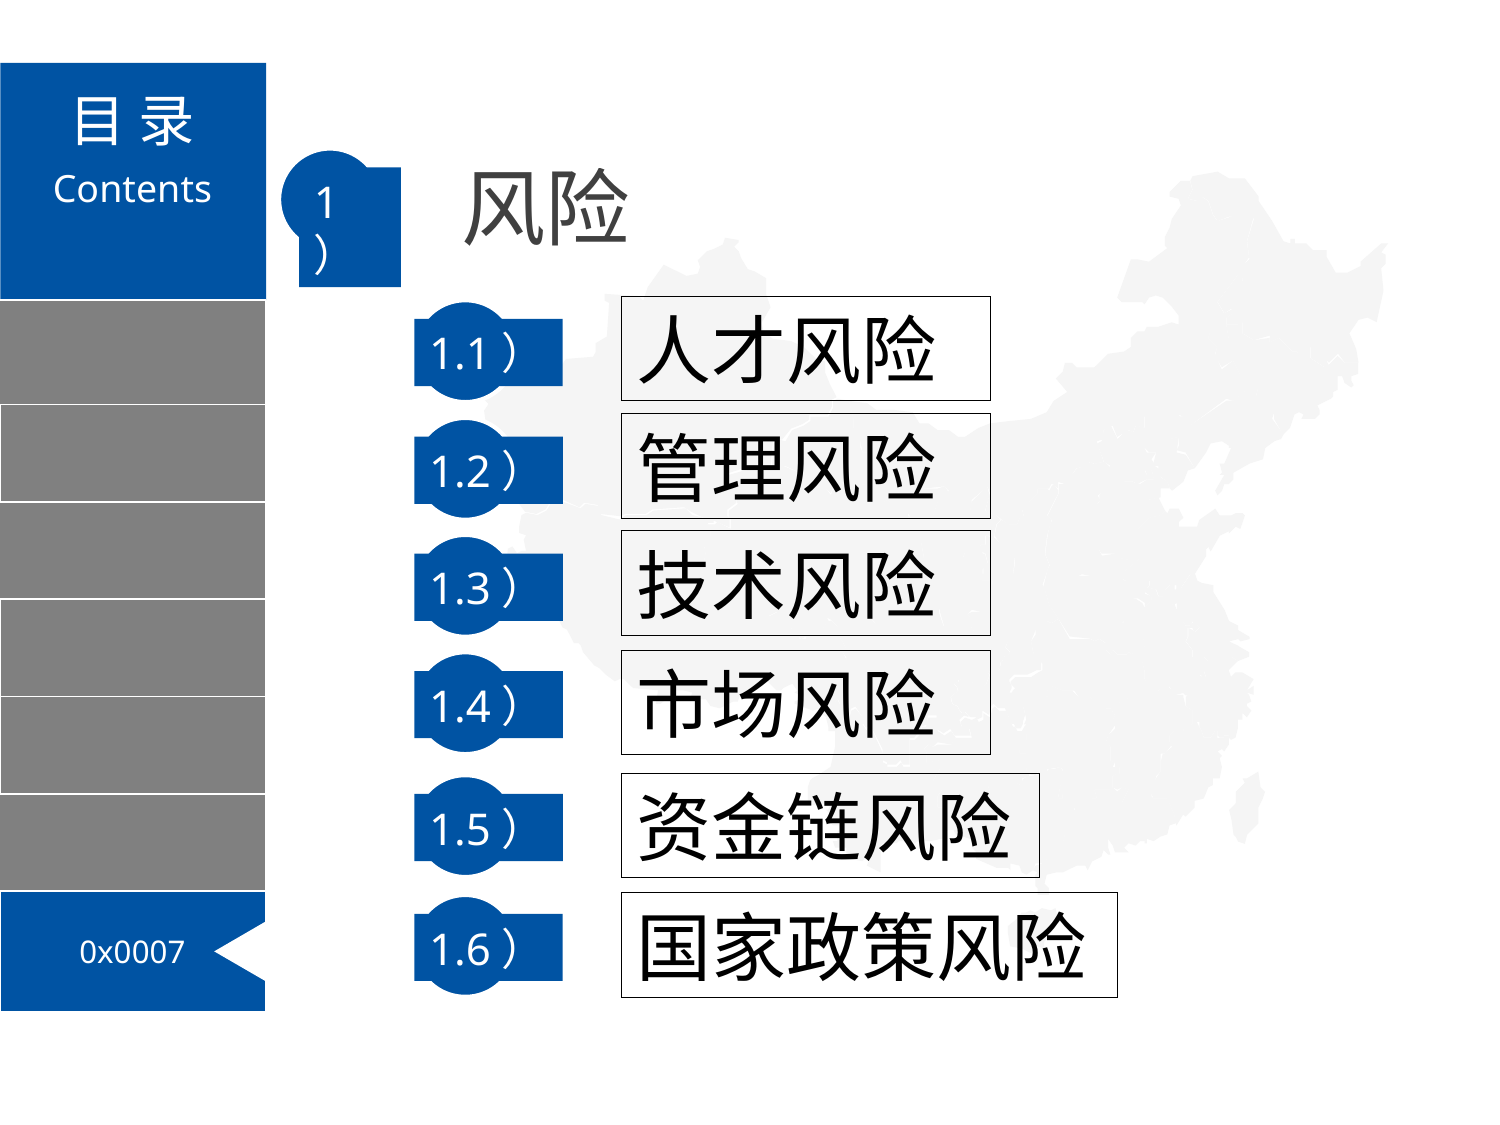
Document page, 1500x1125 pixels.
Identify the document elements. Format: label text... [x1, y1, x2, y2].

text_box [0, 62, 267, 77]
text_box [414, 534, 563, 637]
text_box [414, 775, 563, 878]
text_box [414, 652, 563, 755]
text_box 风险 [446, 147, 1416, 264]
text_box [414, 895, 563, 997]
text_box 市场风险 [621, 650, 991, 755]
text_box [414, 300, 563, 403]
text_box 技术风险 [621, 530, 991, 636]
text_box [279, 148, 402, 251]
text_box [0, 77, 267, 1012]
text_box 人才风险 [621, 296, 991, 401]
text_box 资金链风险 [621, 773, 1040, 878]
text_box 国家政策风险 [621, 892, 1118, 998]
text_box 管理风险 [621, 413, 991, 519]
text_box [414, 417, 563, 520]
